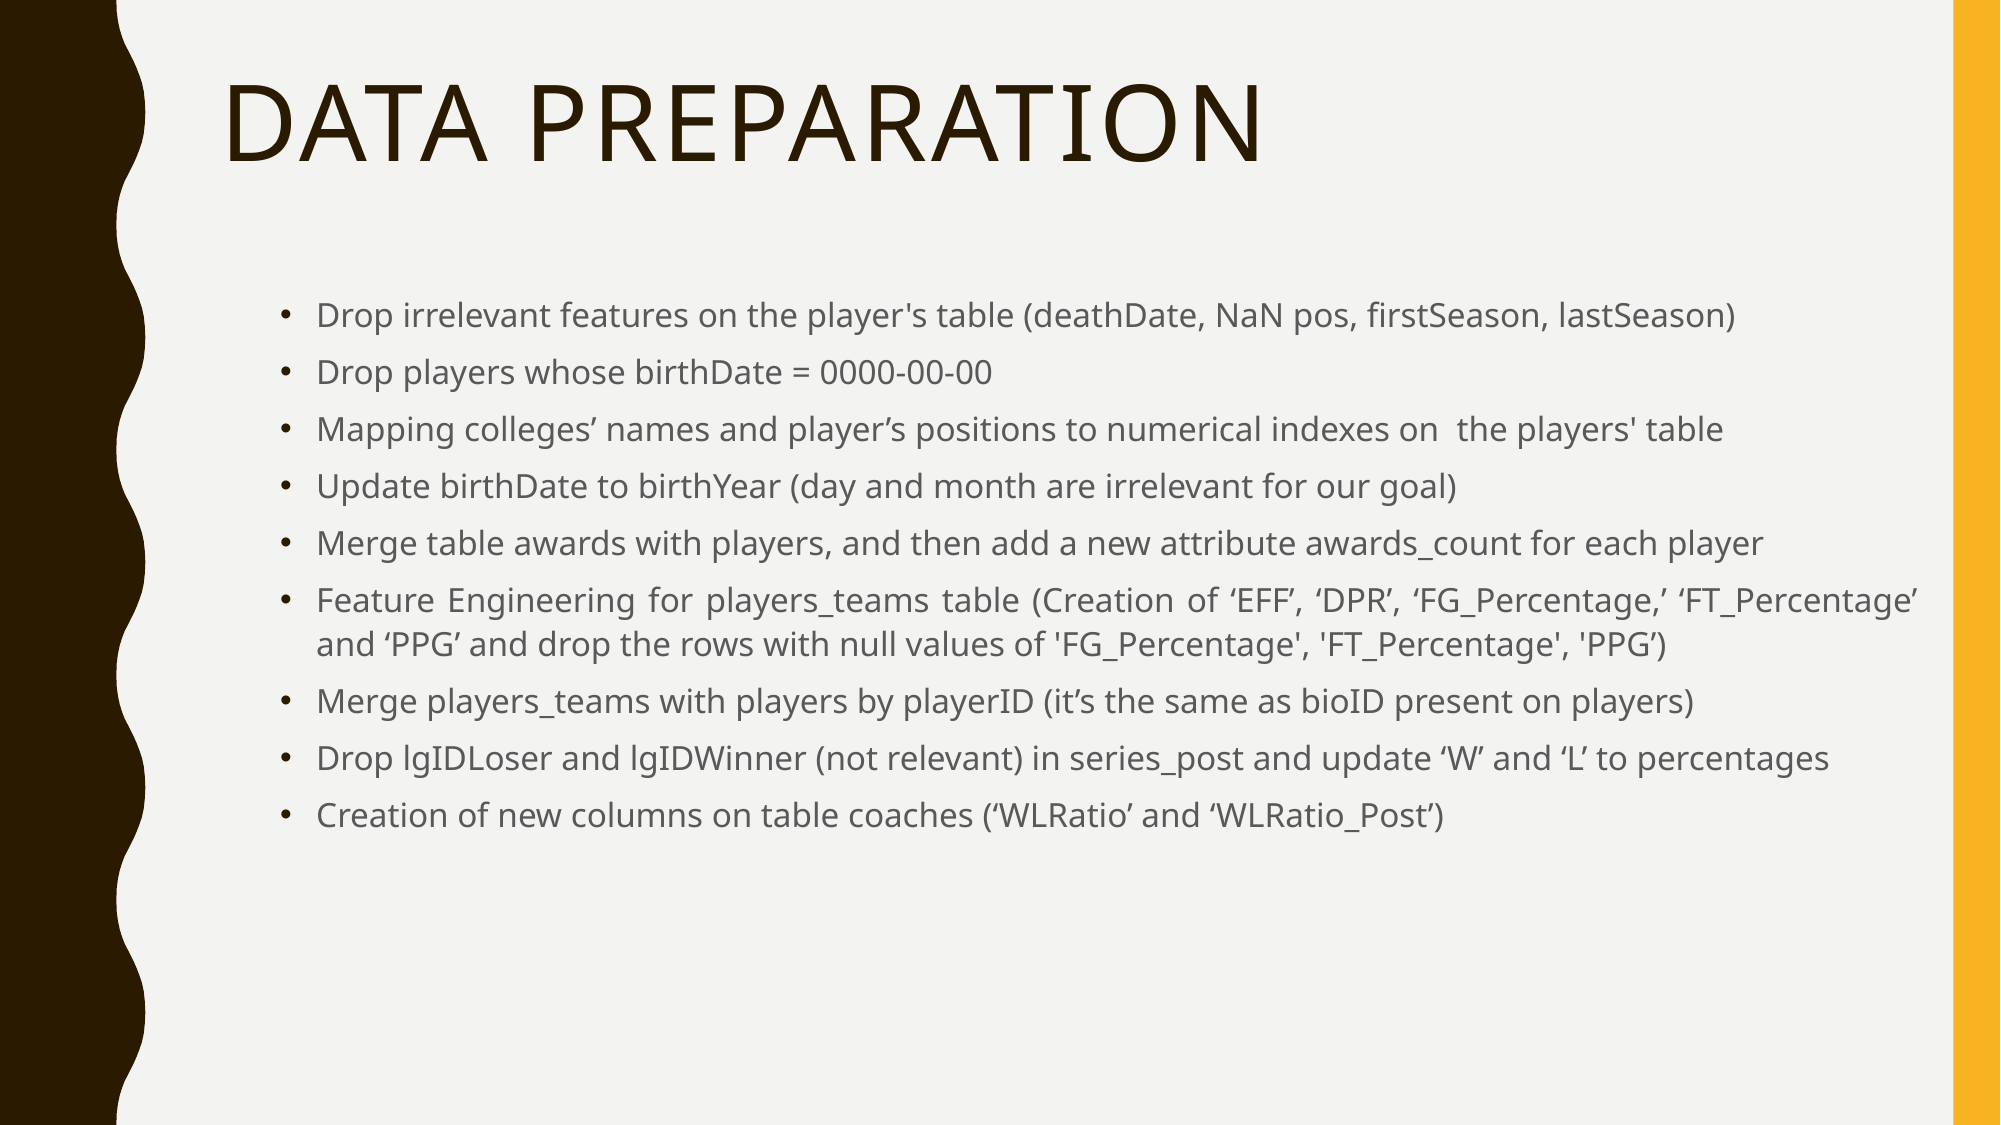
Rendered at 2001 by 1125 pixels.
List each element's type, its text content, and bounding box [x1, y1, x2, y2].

list Drop irrelevant features on the player's table (deathDate, NaN pos, firstSeason, lastSeason) Drop players whose birthDate = 0000-00-00 Mapping colleges’ names and player’s positions to numerical indexes on the players' table Update birthDate to birthYear (day and month are irrelevant for our goal) Merge table awards with players, and then add a new attribute awards_count for each player Feature Engineering for players_teams table (Creation of ‘EFF’, ‘DPR’, ‘FG_Percentage,’ ‘FT_Percentage’ and ‘PPG’ and drop the rows with null values of 'FG_Percentage', 'FT_Percentage', 'PPG’) Merge players_teams with players by playerID (it’s the same as bioID present on players) Drop lgIDLoser and lgIDWinner (not relevant) in series_post and update ‘W’ and ‘L’ to percentages Creation of new columns on table coaches (‘WLRatio’ and ‘WLRatio_Post’) [265, 282, 1935, 873]
title Data preparation [205, 62, 1875, 308]
